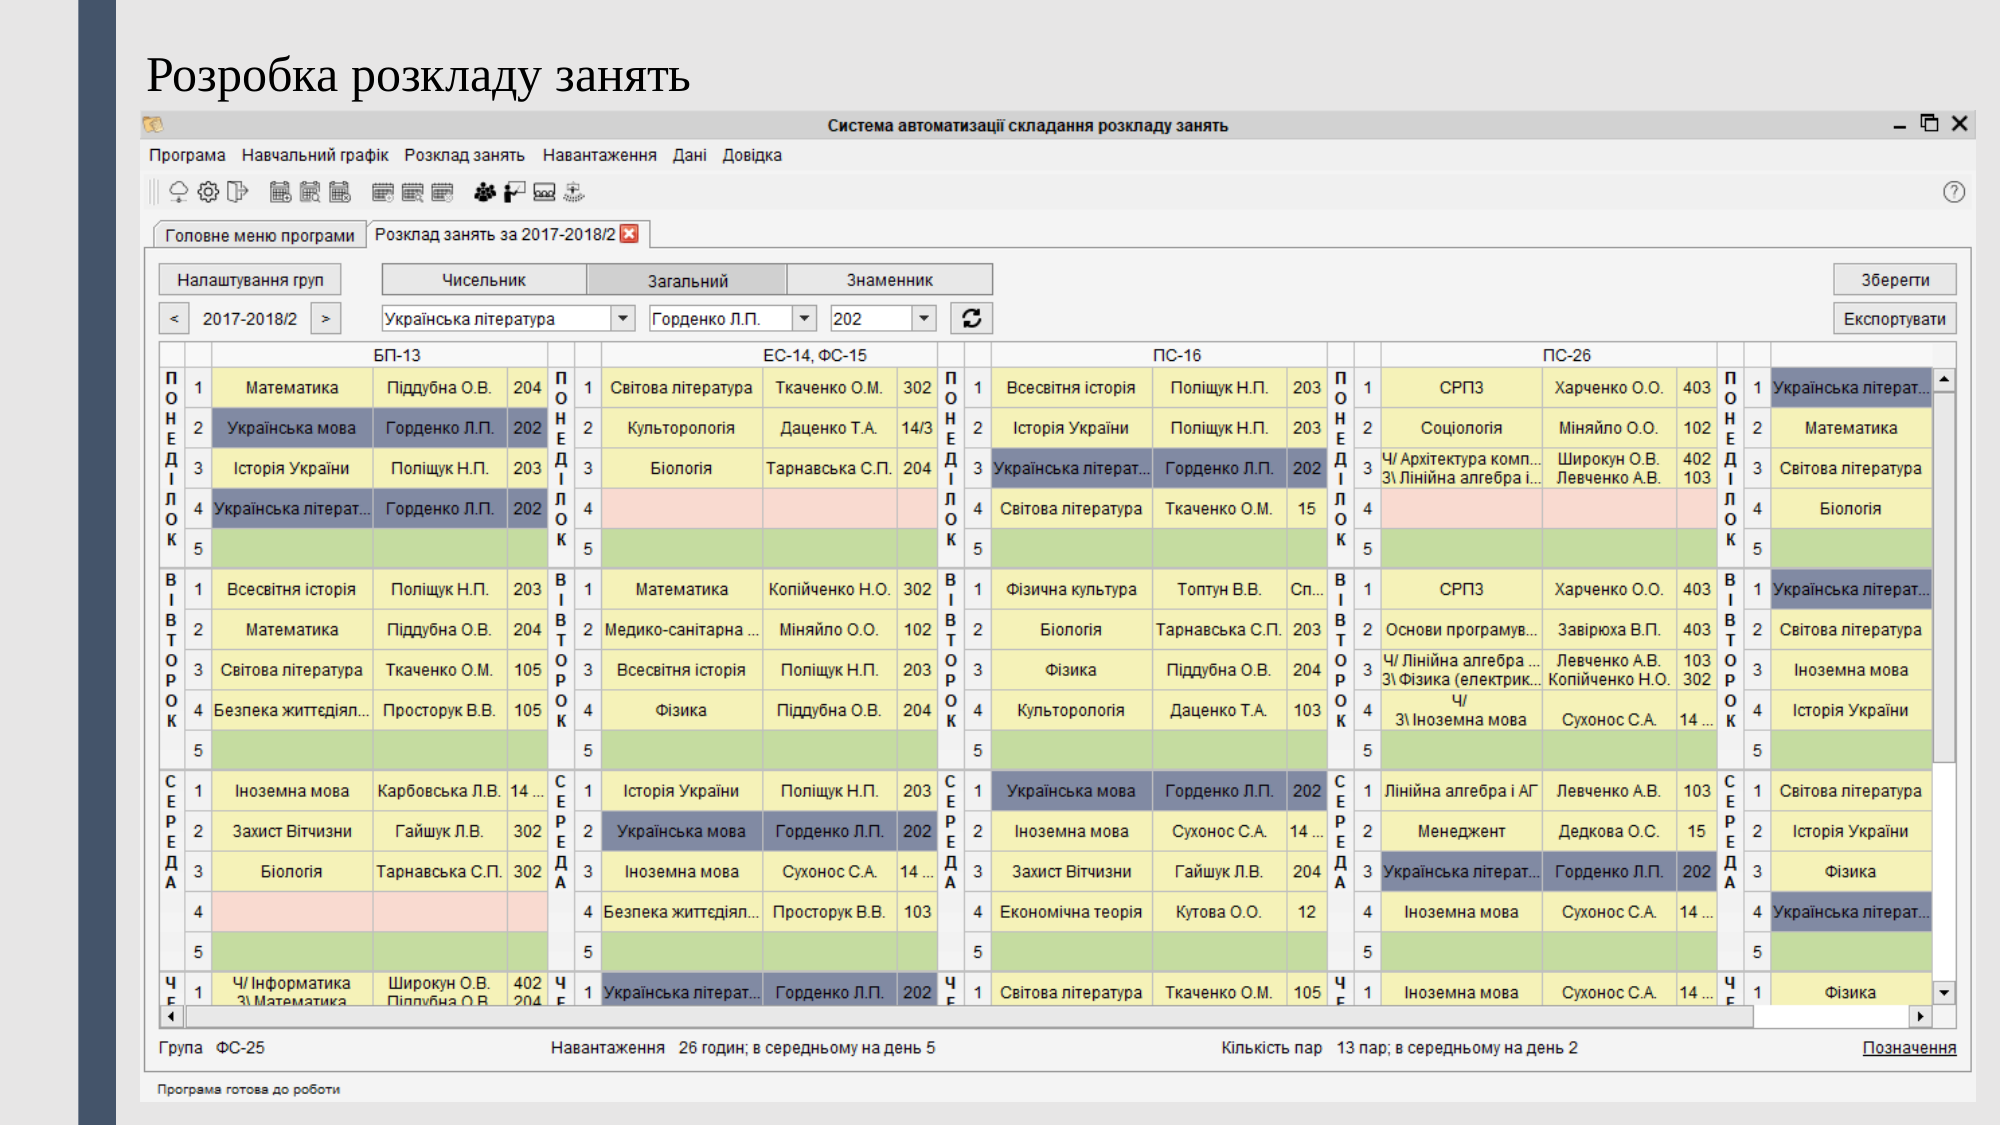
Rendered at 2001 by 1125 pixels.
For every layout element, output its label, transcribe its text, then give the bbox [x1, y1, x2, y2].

picture [140, 110, 1976, 1102]
text_box Розробка розкладу занять [131, 34, 1932, 110]
